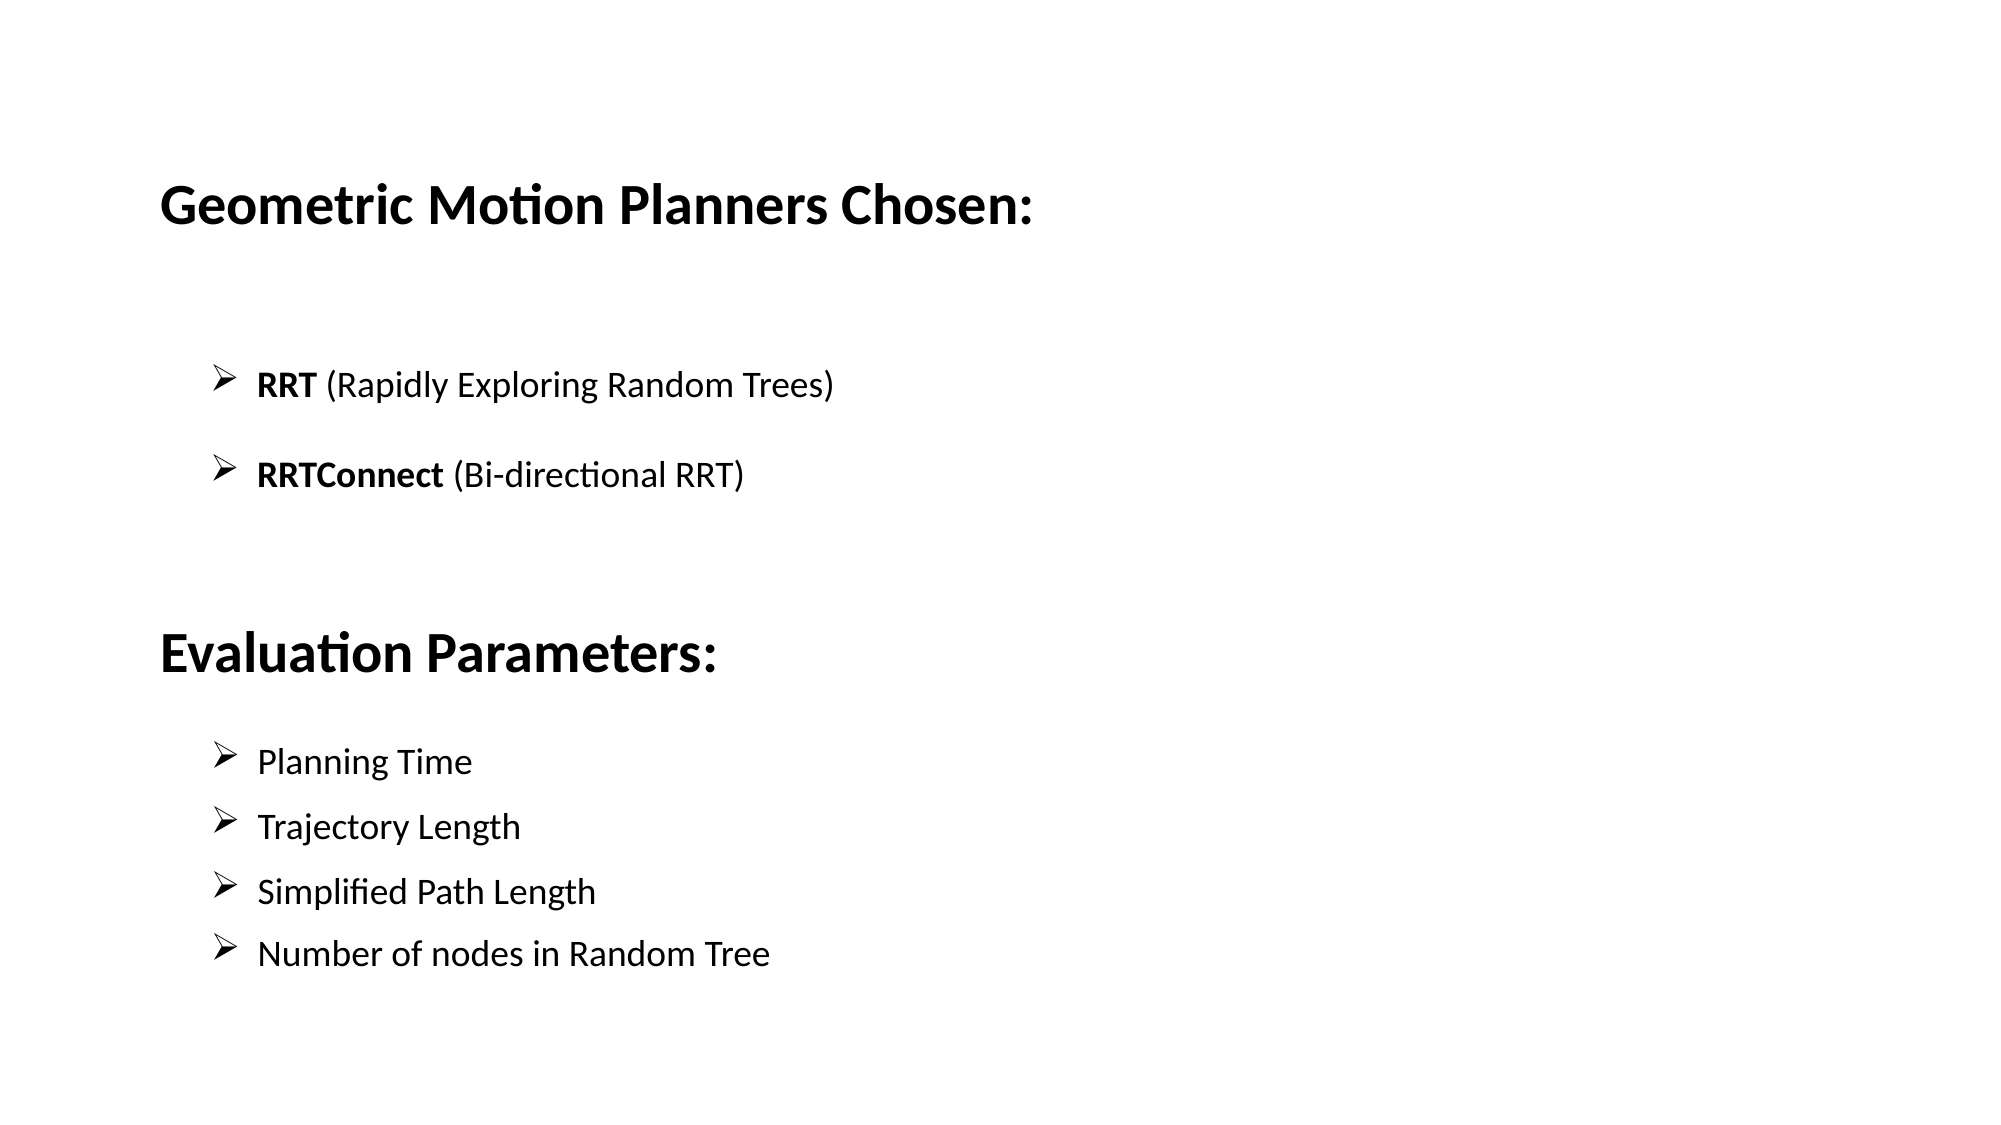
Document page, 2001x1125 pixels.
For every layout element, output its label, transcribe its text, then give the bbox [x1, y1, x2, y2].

text_box Geometric Motion Planners Chosen: [145, 154, 1050, 245]
text_box RRT (Rapidly Exploring Random Trees) RRTConnect (Bi-directional RRT) [195, 291, 851, 551]
text_box Evaluation Parameters: [145, 602, 733, 692]
text_box Planning Time Trajectory Length Simplified Path Length Number of nodes in Random Tree [196, 726, 801, 1027]
